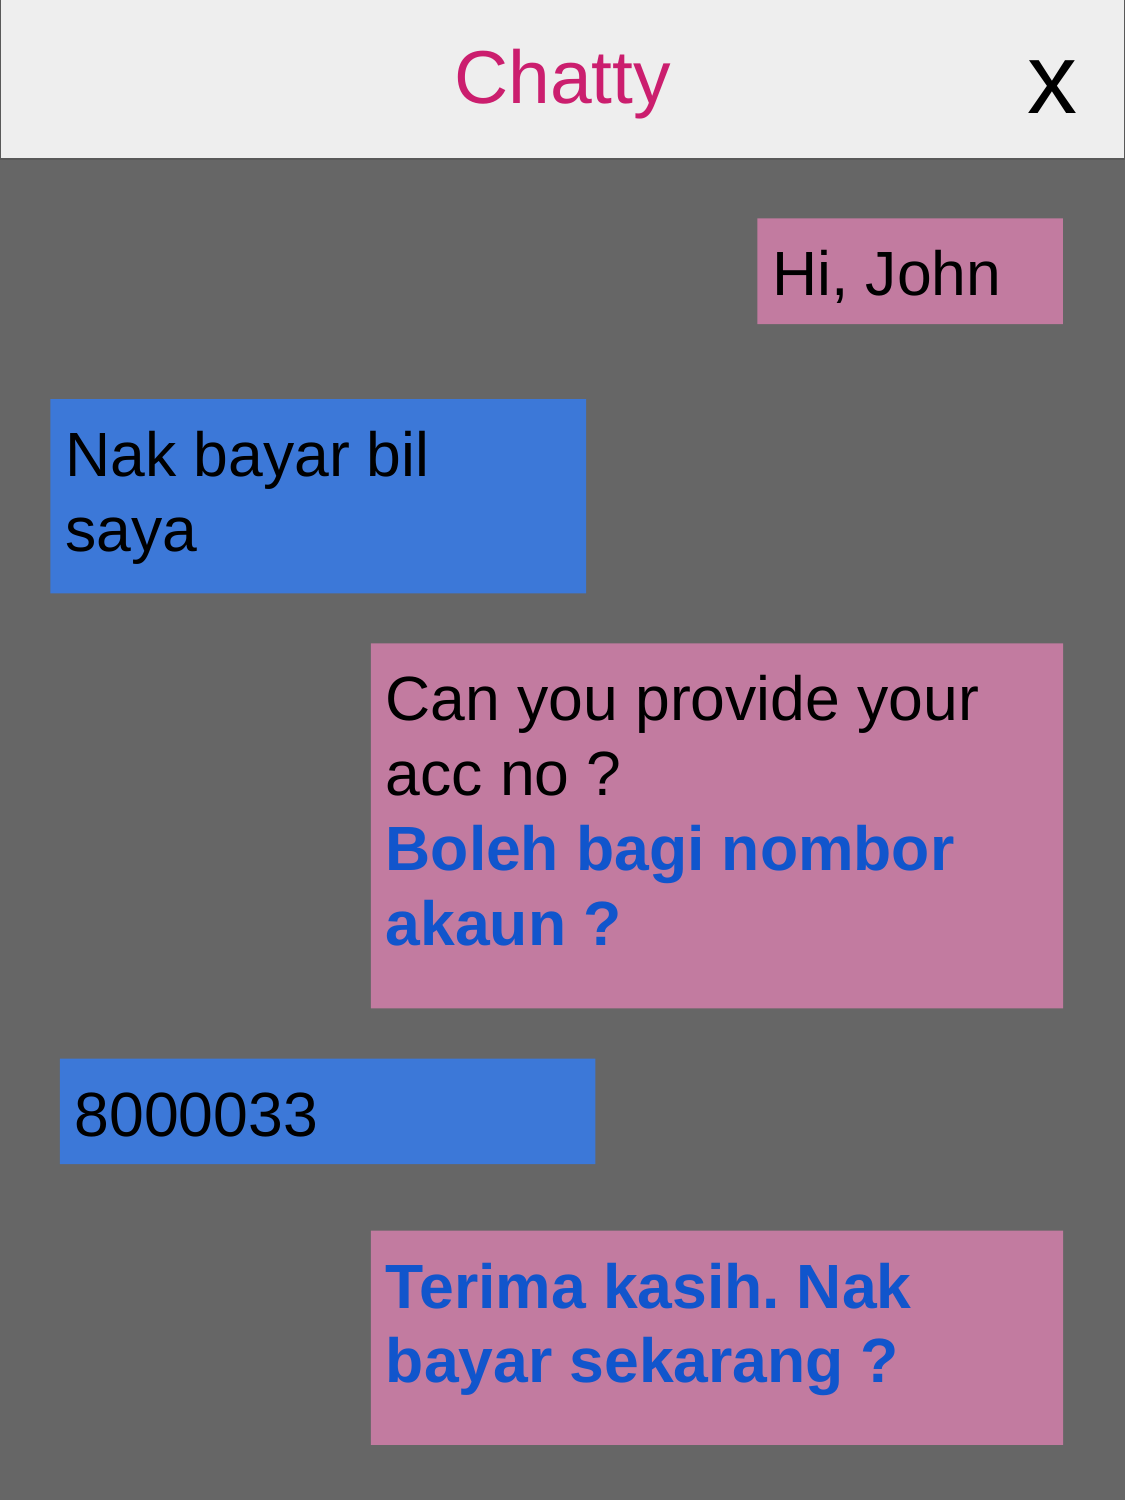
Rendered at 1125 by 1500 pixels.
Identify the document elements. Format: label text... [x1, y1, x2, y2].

text_box Hi, John [757, 218, 1063, 325]
text_box Terima kasih. Nak bayar sekarang ? [370, 1230, 1064, 1445]
text_box Nak bayar bil saya [50, 399, 587, 594]
text_box 8000033 [59, 1058, 596, 1165]
text_box x [1001, 0, 1104, 105]
text_box Can you provide your acc no ? Boleh bagi nombor akaun ? [370, 643, 1064, 1009]
text_box [0, 0, 1125, 159]
text_box Chatty [216, 13, 909, 119]
